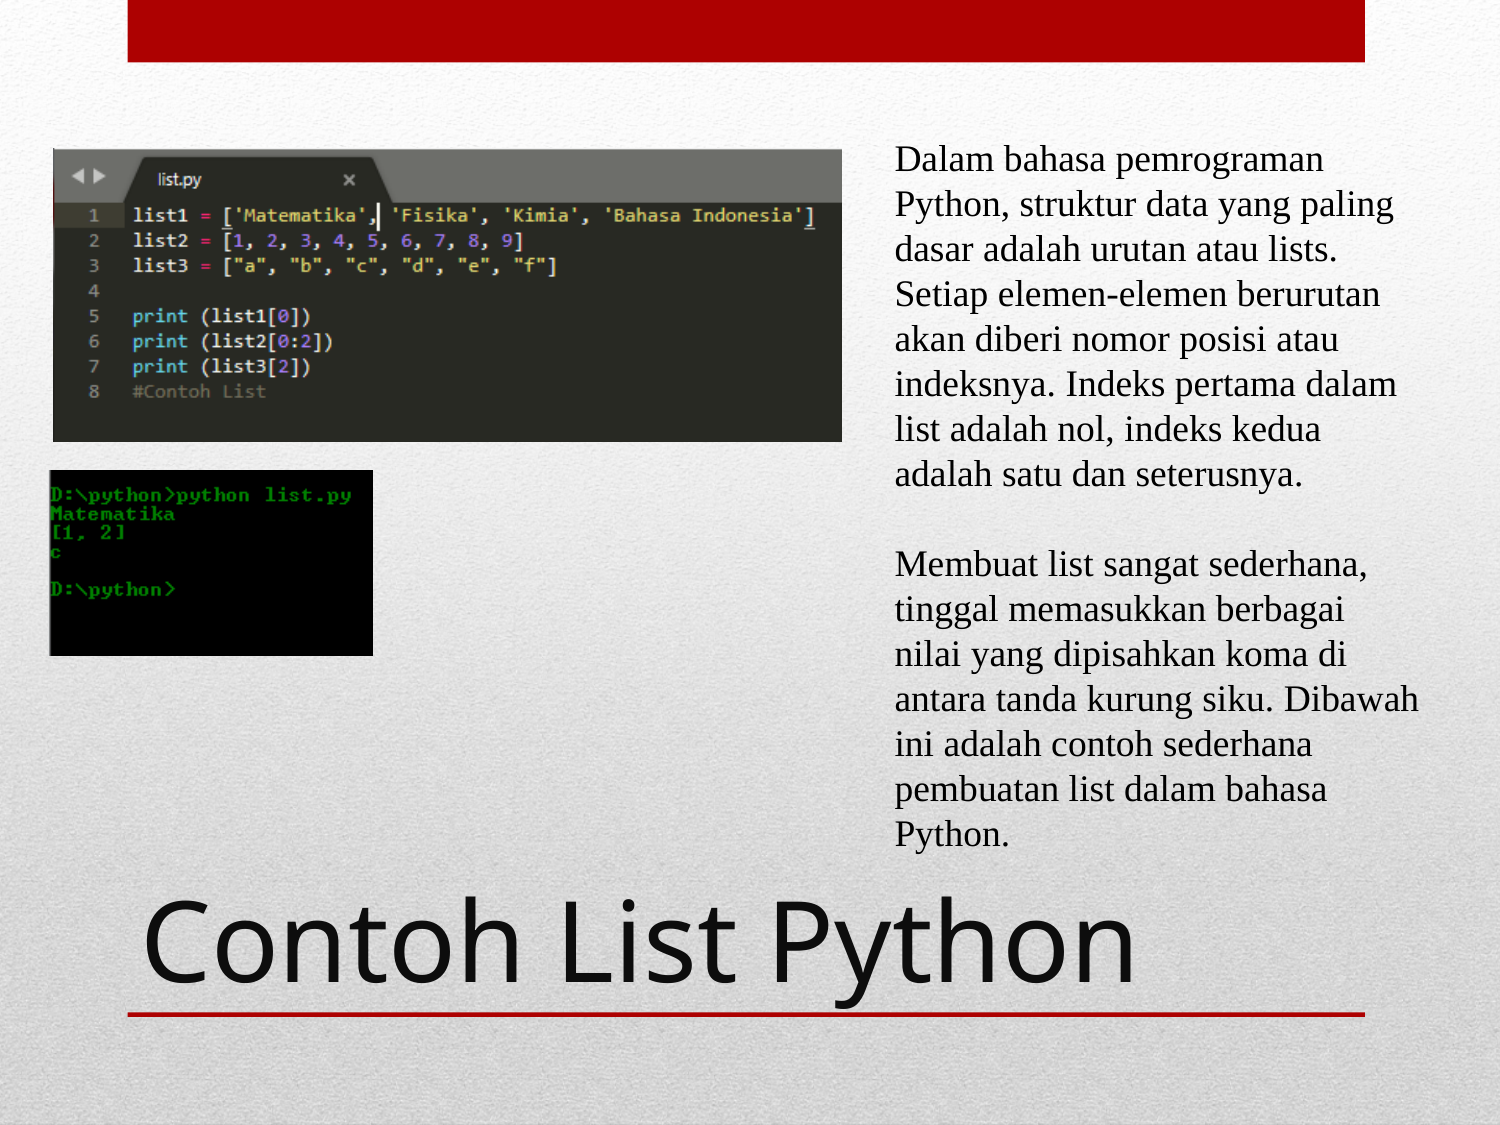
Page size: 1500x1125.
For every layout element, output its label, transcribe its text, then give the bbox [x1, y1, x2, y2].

picture [52, 148, 842, 442]
title Contoh List Python [125, 750, 1238, 1013]
text_box Dalam bahasa pemrograman Python, struktur data yang paling dasar adalah urutan atau lists. Setiap elemen-elemen berurutan akan diberi nomor posisi atau indeksnya. Indeks pertama dalam list adalah nol, indeks kedua adalah satu dan seterusnya. Membuat list sangat sederhana, tinggal memasukkan berbagai nilai yang dipisahkan koma di antara tanda kurung siku. Dibawah ini adalah contoh sederhana pembuatan list dalam bahasa Python. [879, 127, 1436, 862]
picture [48, 469, 374, 656]
